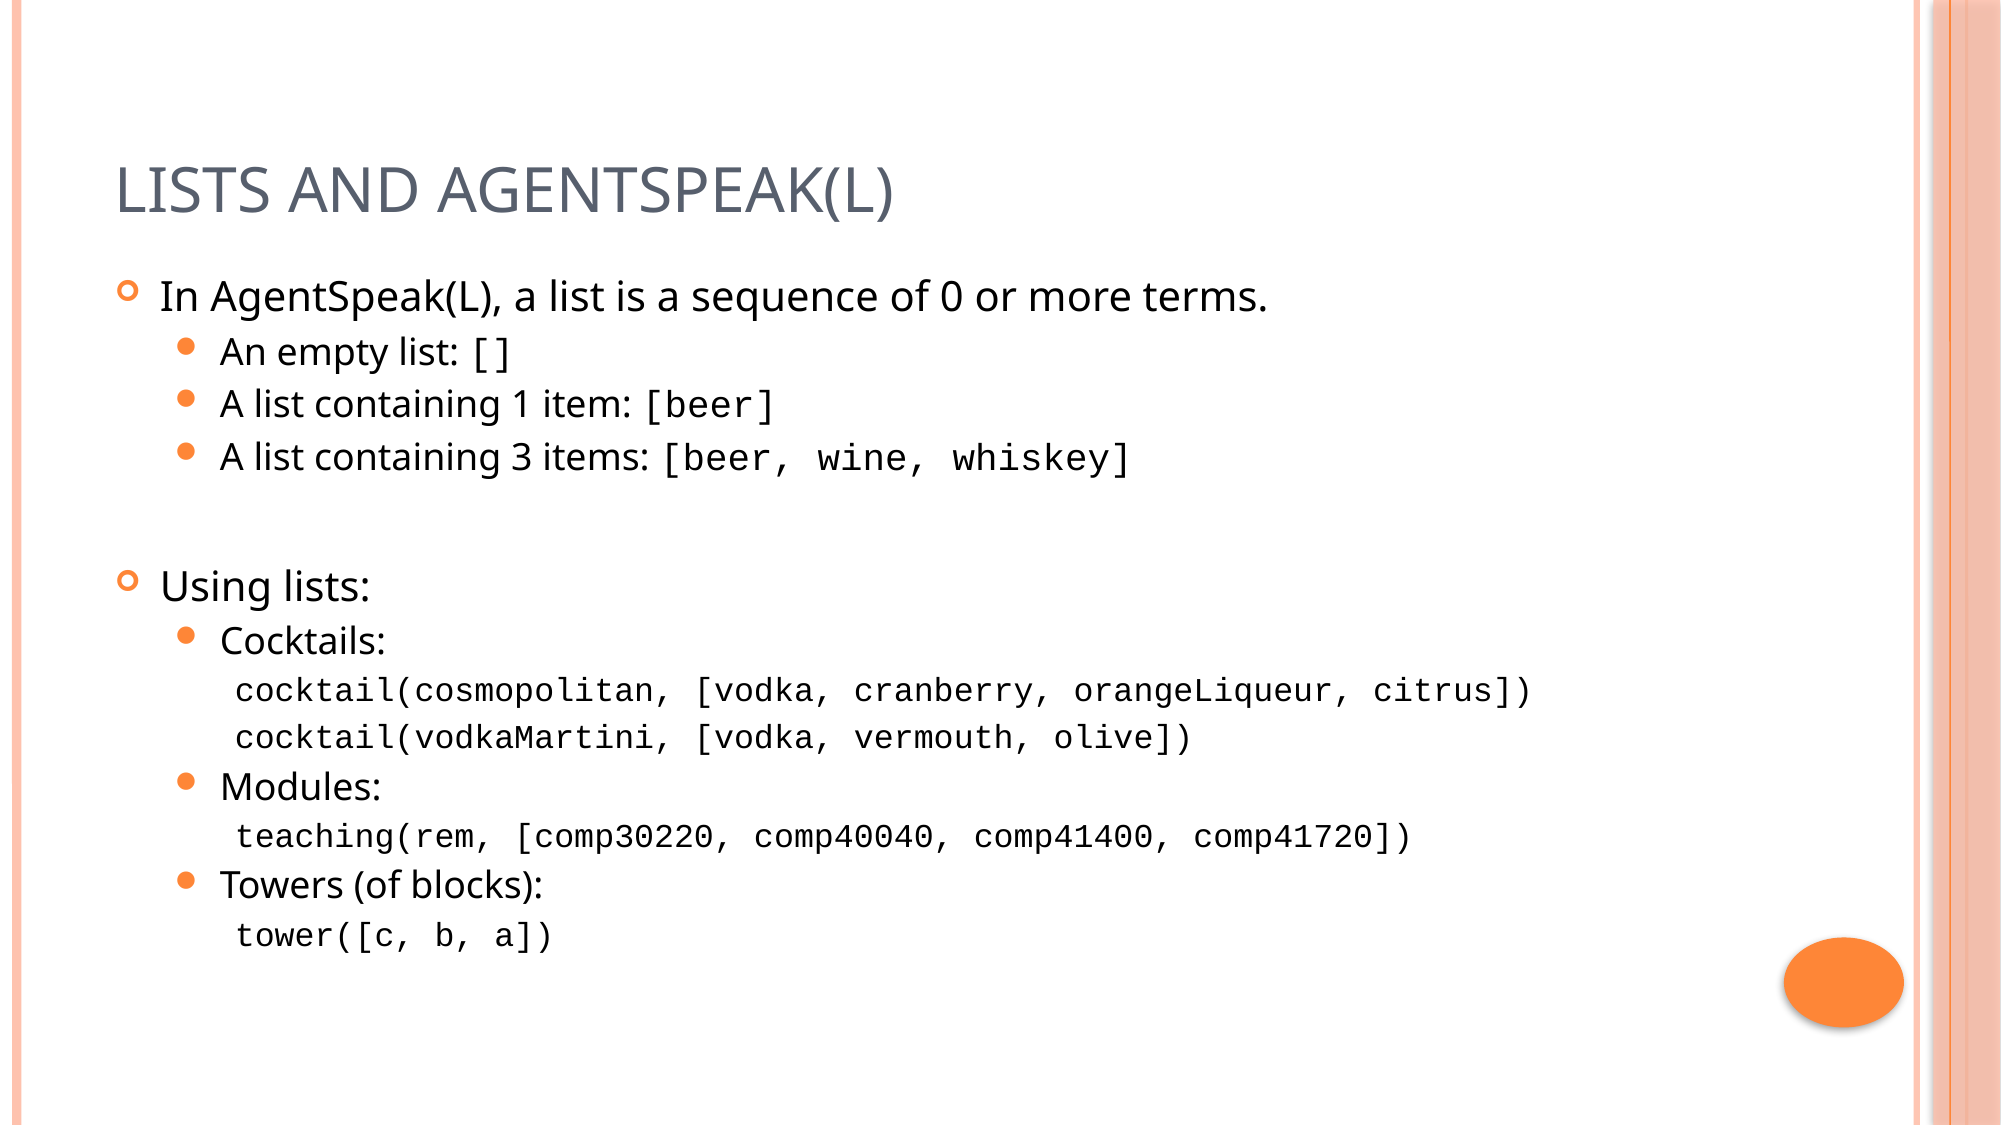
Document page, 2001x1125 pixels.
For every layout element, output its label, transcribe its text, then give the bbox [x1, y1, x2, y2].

title Lists and AgentSpeak(L) [99, 45, 1734, 233]
list In AgentSpeak(L), a list is a sequence of 0 or more terms. An empty list: [] A list containing 1 item: [beer] A list containing 3 items: [beer, wine, whiskey] Using lists: Cocktails: cocktail(cosmopolitan, [vodka, cranberry, orangeLiqueur, citrus]) cocktail(vodkaMartini, [vodka, vermouth, olive]) Modules: teaching(rem, [comp30220, comp40040, comp41400, comp41720]) Towers (of blocks): tower([c, b, a]) [99, 262, 1734, 1062]
